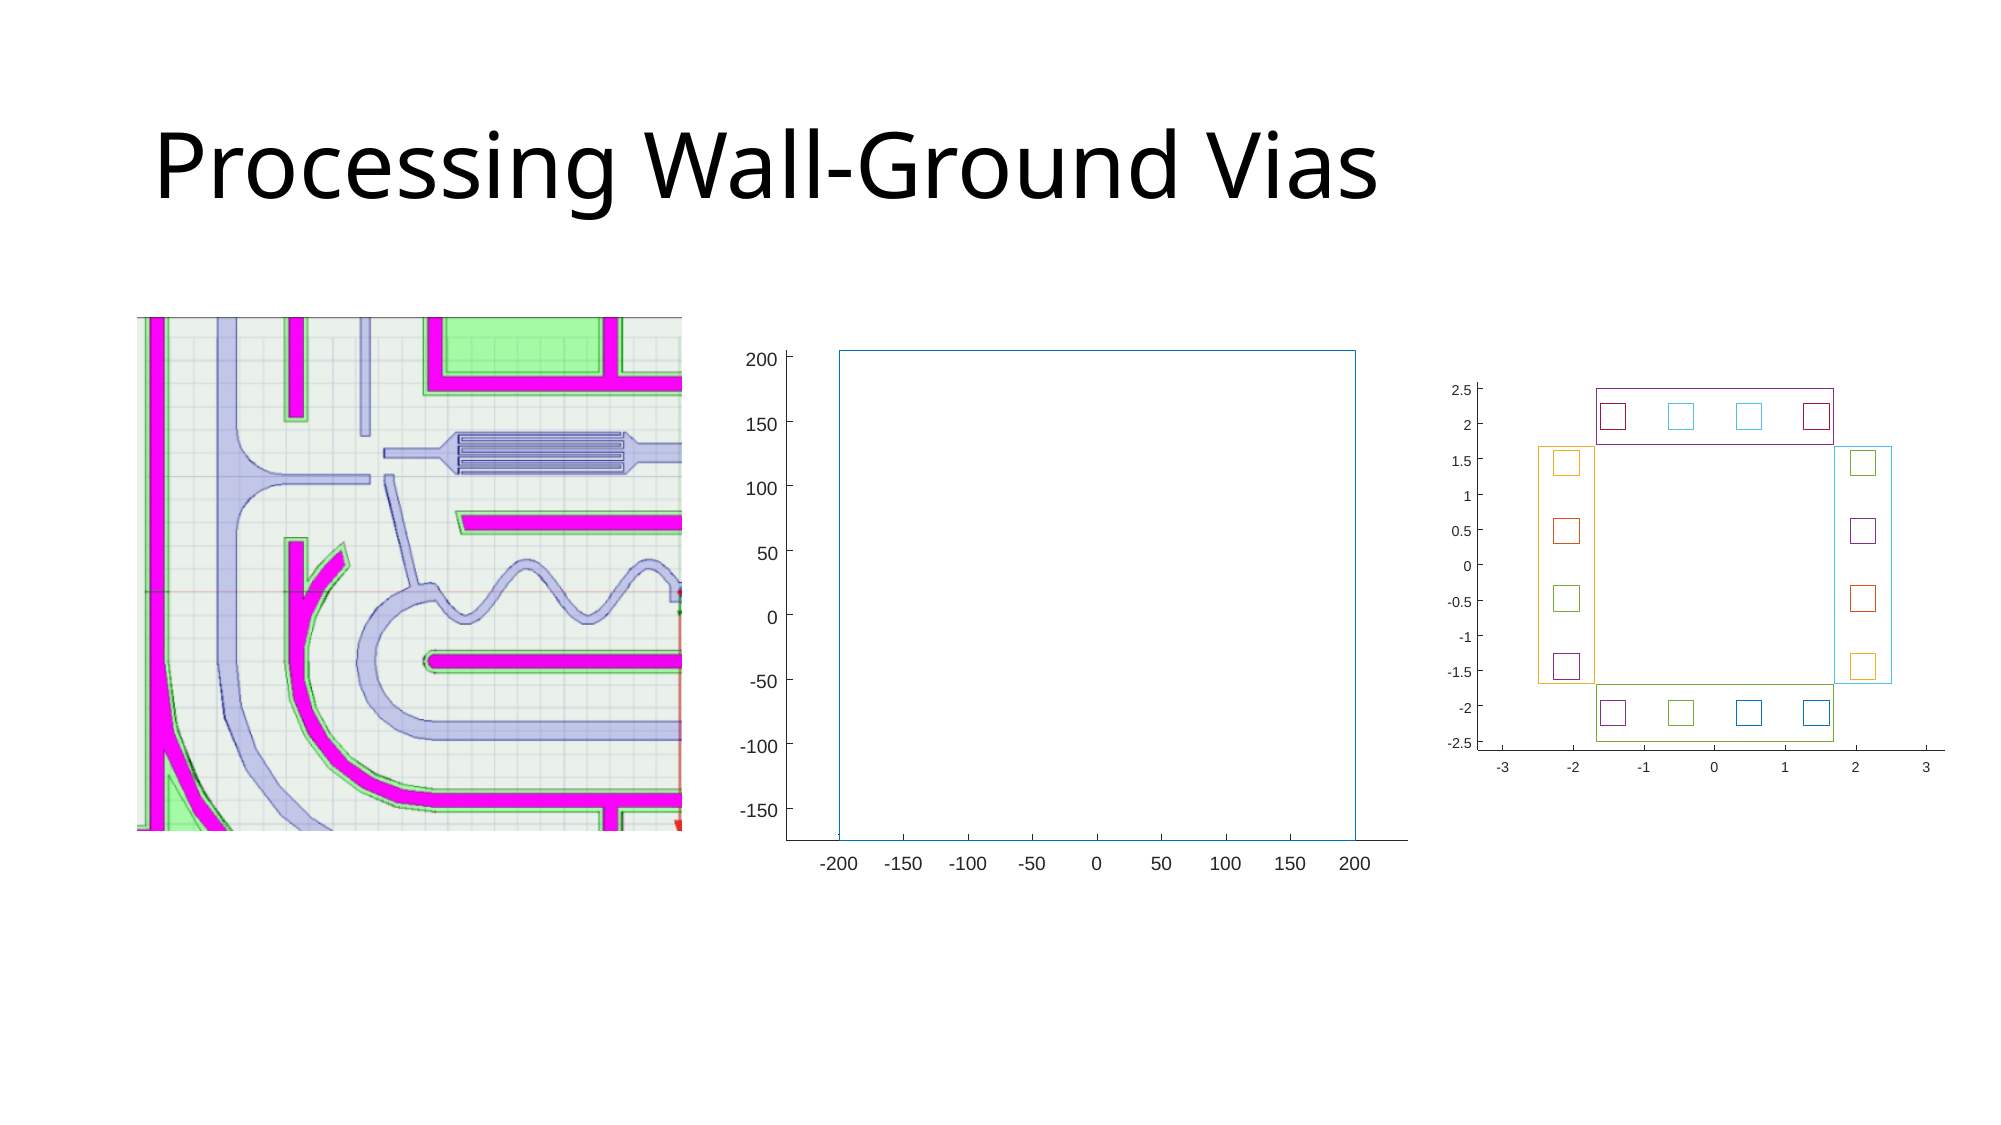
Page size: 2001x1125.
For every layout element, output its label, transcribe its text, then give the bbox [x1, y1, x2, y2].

picture [137, 305, 1483, 906]
title Processing Wall-Ground Vias [137, 59, 1863, 278]
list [1483, 348, 2000, 799]
